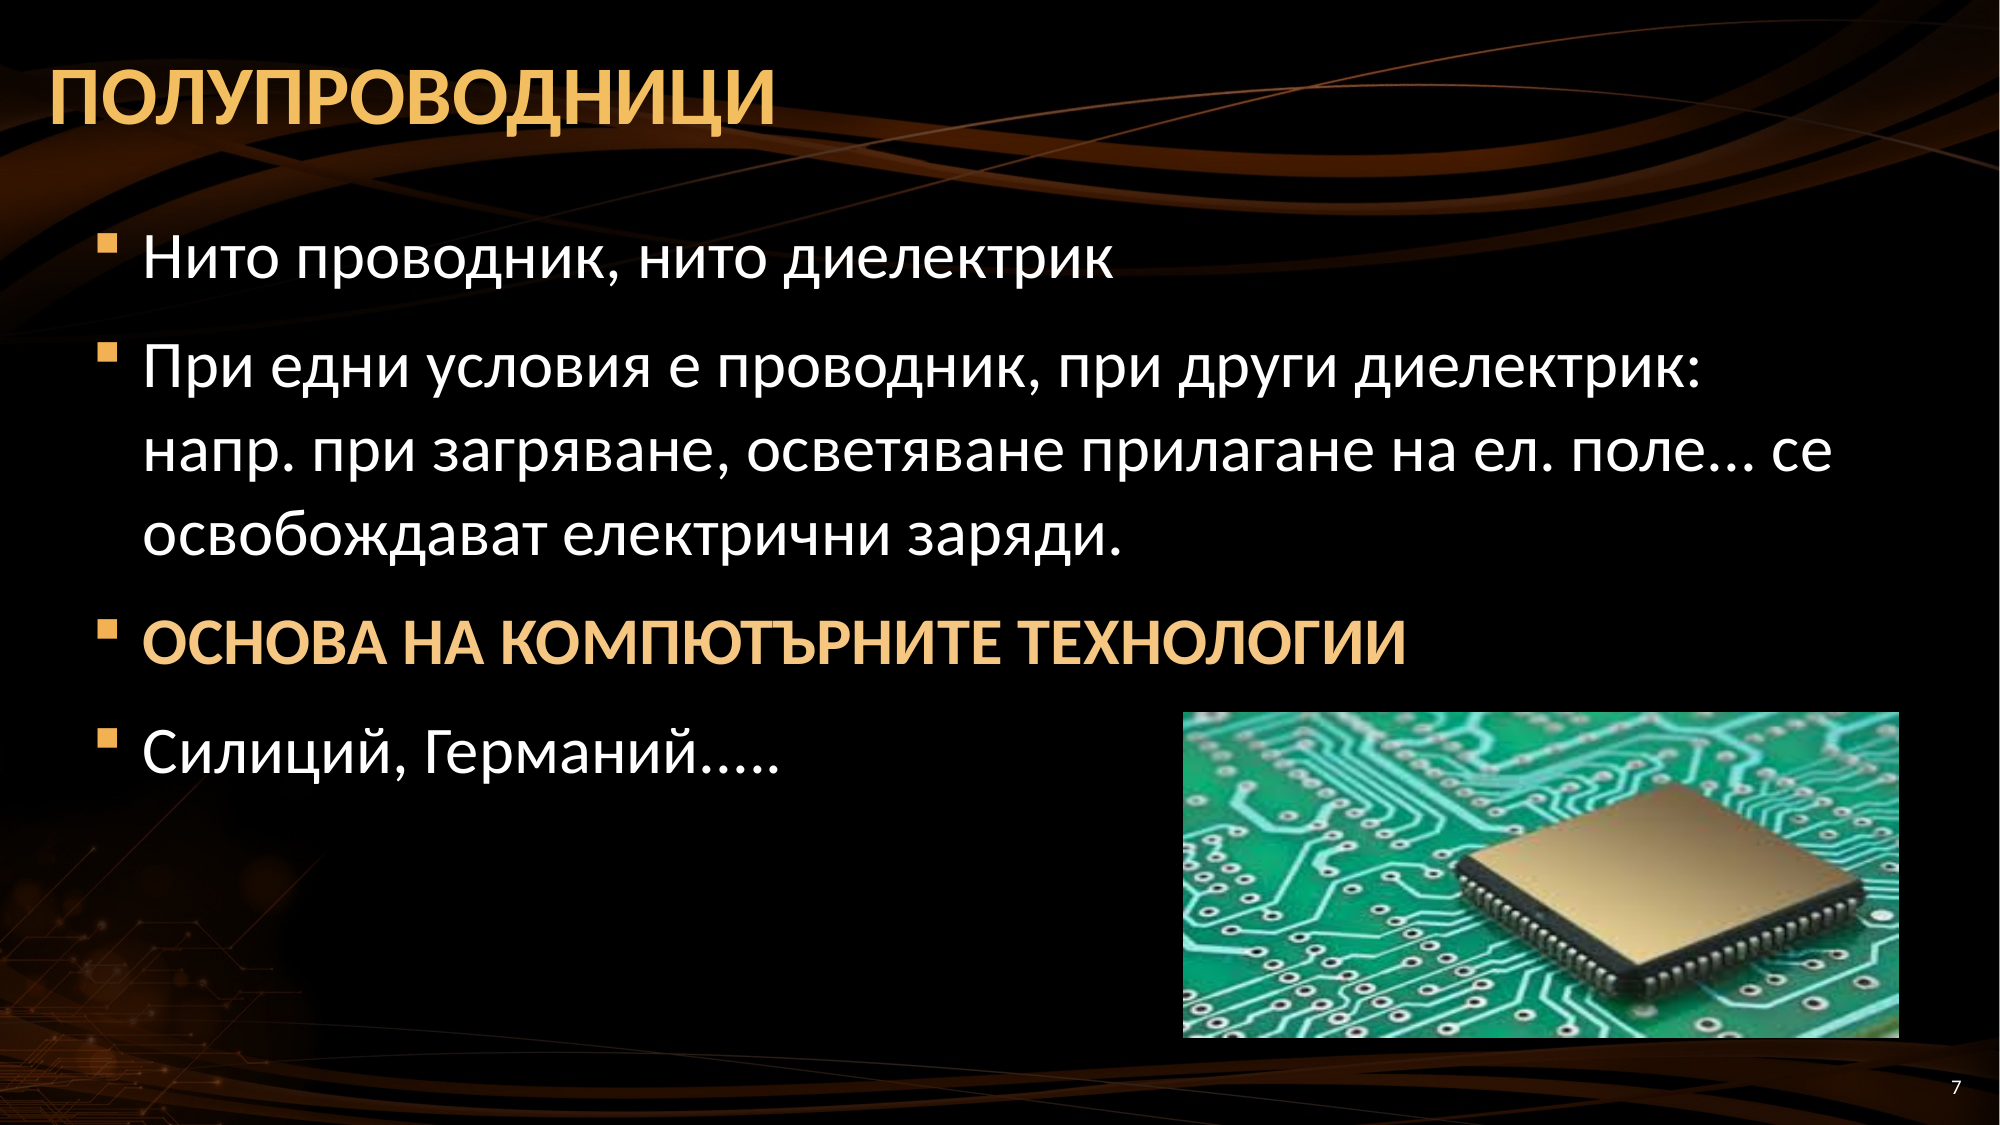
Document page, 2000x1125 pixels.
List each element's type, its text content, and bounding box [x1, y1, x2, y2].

slide_number 7 [1897, 1070, 1968, 1103]
title ПОЛУПРОВОДНИЦИ [30, 6, 1968, 189]
picture [0, 0, 2000, 1125]
list Нито проводник, нито диелектрик При едни условия е проводник, при други диелектрик: напр. при загряване, осветяване прилагане на ел. поле... се освобождават електрични заряди. ОСНОВА НА КОМПЮТЪРНИТЕ ТЕХНОЛОГИИ Силиций, Германий..... [75, 201, 1875, 1063]
